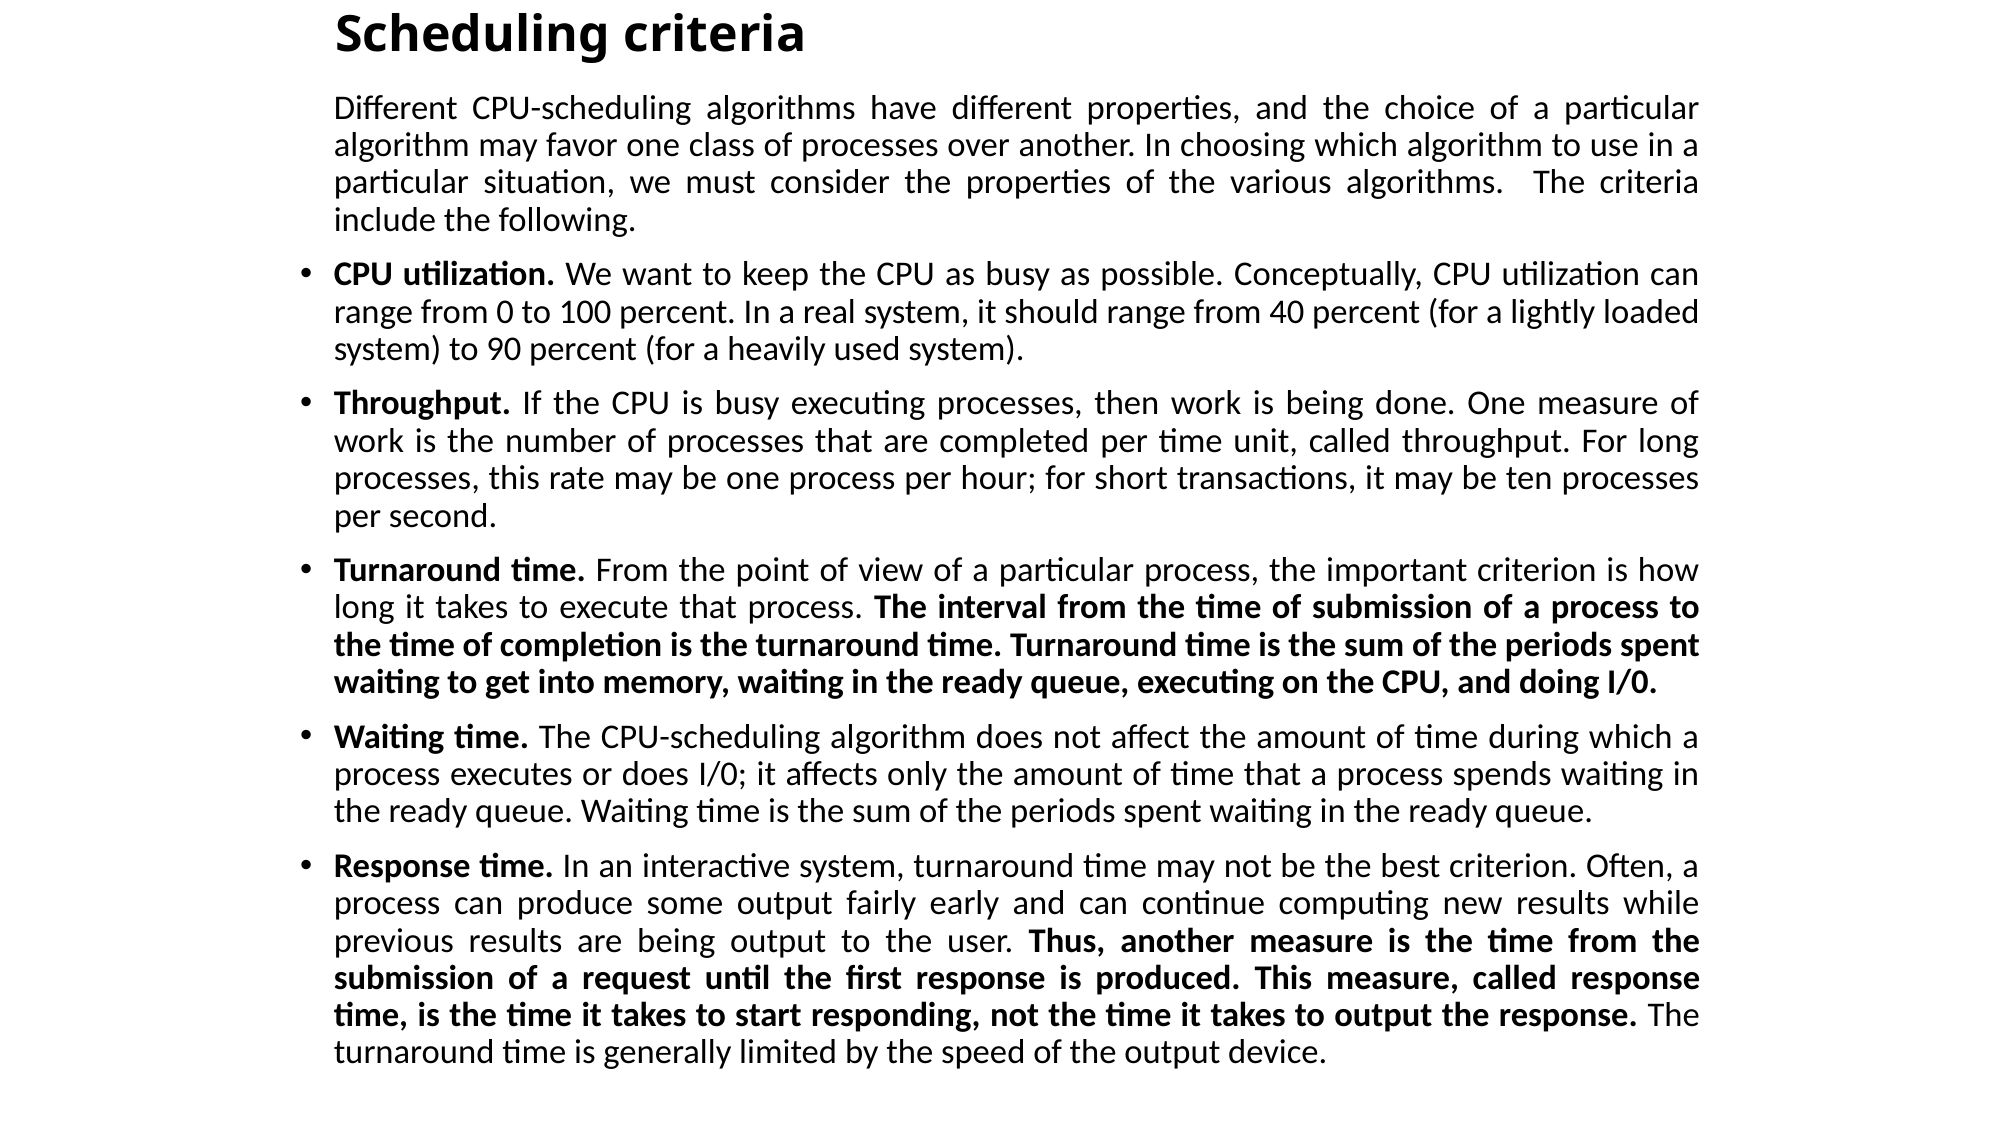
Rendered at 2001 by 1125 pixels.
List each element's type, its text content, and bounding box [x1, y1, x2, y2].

title Scheduling criteria [320, 0, 1671, 71]
list Different CPU-scheduling algorithms have different properties, and the choice of a particular algorithm may favor one class of processes over another. In choosing which algorithm to use in a particular situation, we must consider the properties of the various algorithms. The criteria include the following. CPU utilization. We want to keep the CPU as busy as possible. Conceptually, CPU utilization can range from 0 to 100 percent. In a real system, it should range from 40 percent (for a lightly loaded system) to 90 percent (for a heavily used system). Throughput. If the CPU is busy executing processes, then work is being done. One measure of work is the number of processes that are completed per time unit, called throughput. For long processes, this rate may be one process per hour; for short transactions, it may be ten processes per second. Turnaround time. From the point of view of a particular process, the important criterion is how long it takes to execute that process. The interval from the time of submission of a process to the time of completion is the turnaround time. Turnaround time is the sum of the periods spent waiting to get into memory, waiting in the ready queue, executing on the CPU, and doing I/0. Waiting time. The CPU-scheduling algorithm does not affect the amount of time during which a process executes or does I/0; it affects only the amount of time that a process spends waiting in the ready queue. Waiting time is the sum of the periods spent waiting in the ready queue. Response time. In an interactive system, turnaround time may not be the best criterion. Often, a process can produce some output fairly early and can continue computing new results while previous results are being output to the user. Thus, another measure is the time from the submission of a request until the first response is produced. This measure, called response time, is the time it takes to start responding, not the time it takes to output the response. The turnaround time is generally limited by the speed of the output device. [285, 82, 1715, 1125]
